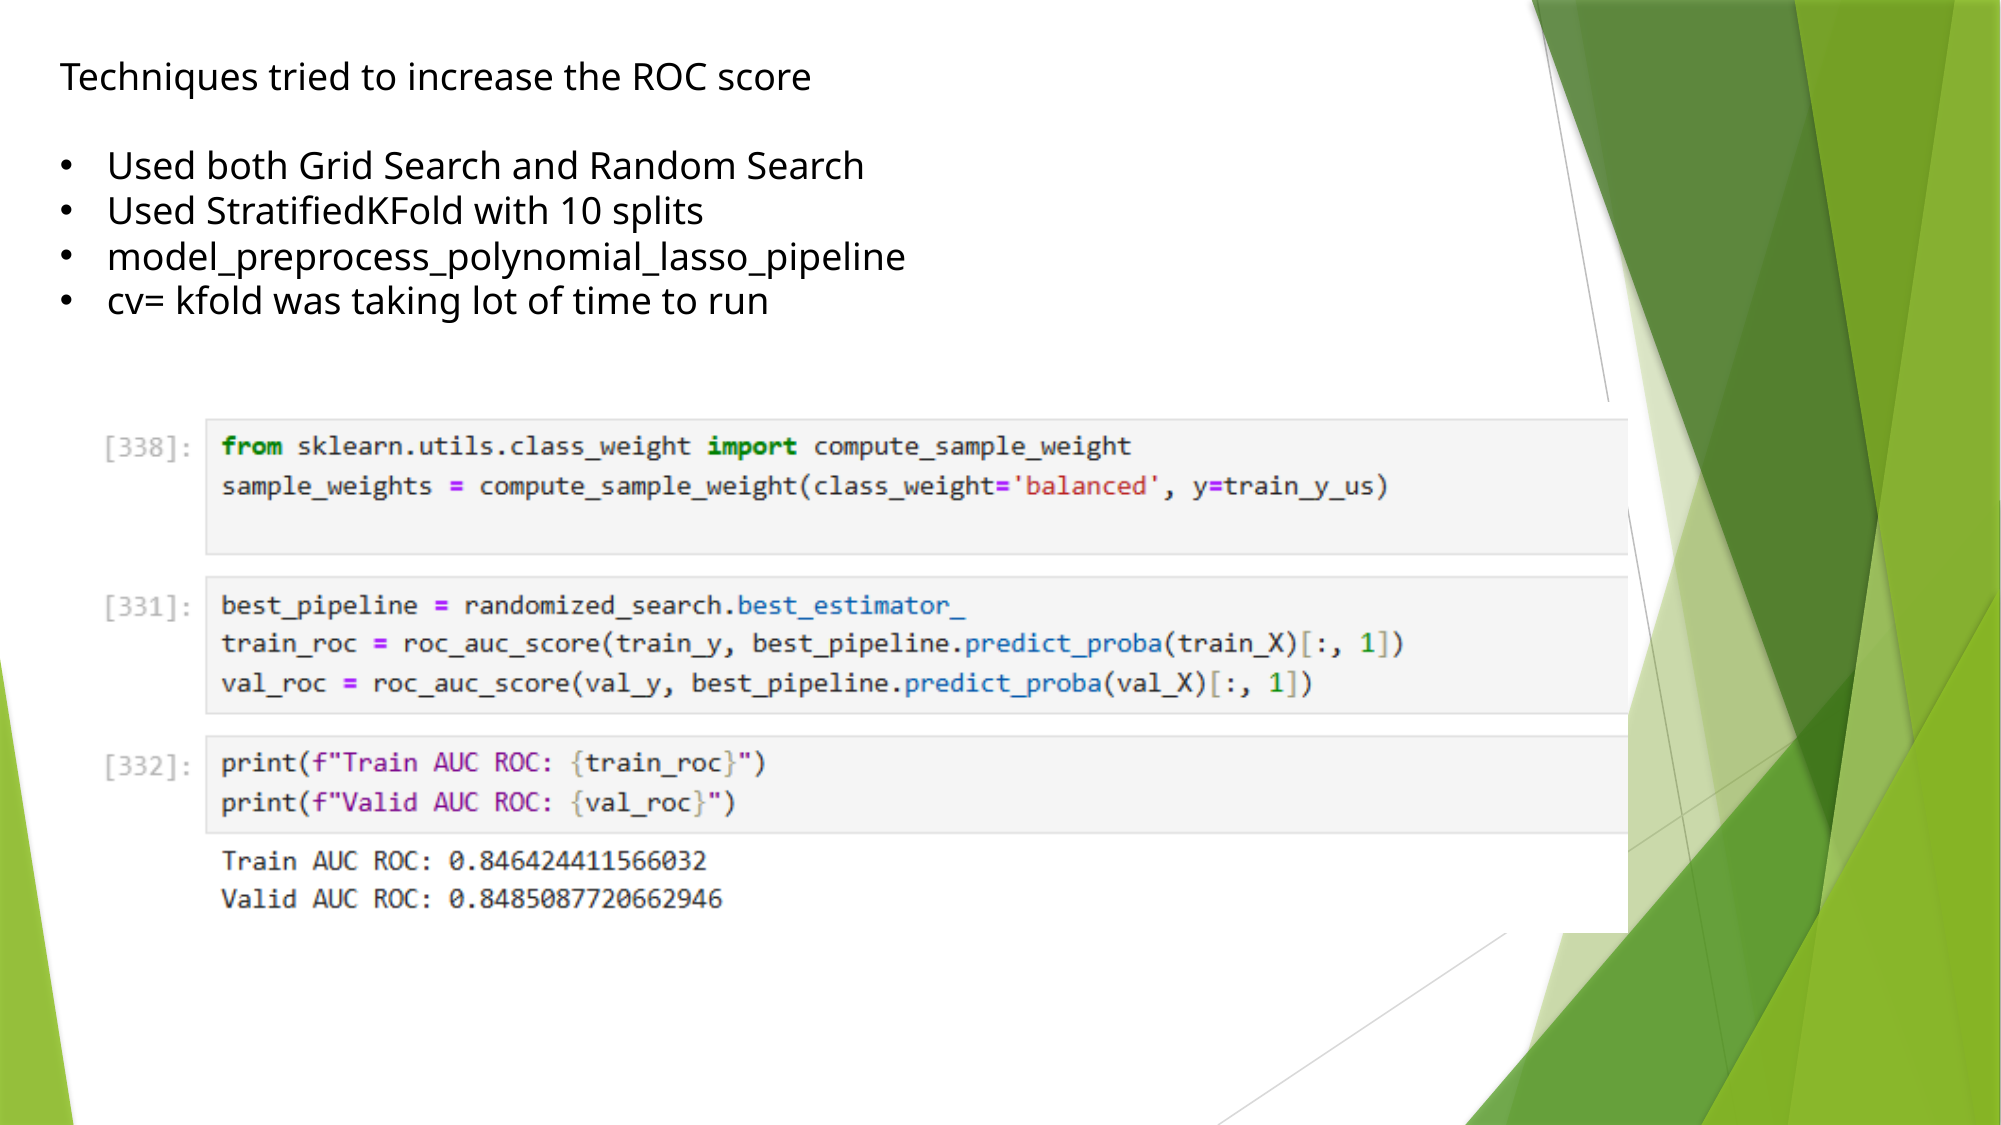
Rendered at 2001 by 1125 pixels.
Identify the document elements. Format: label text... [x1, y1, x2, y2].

picture [83, 402, 1628, 934]
text_box Techniques tried to increase the ROC score Used both Grid Search and Random Search Used StratifiedKFold with 10 splits model_preprocess_polynomial_lasso_pipeline cv= kfold was taking lot of time to run [45, 45, 1700, 375]
